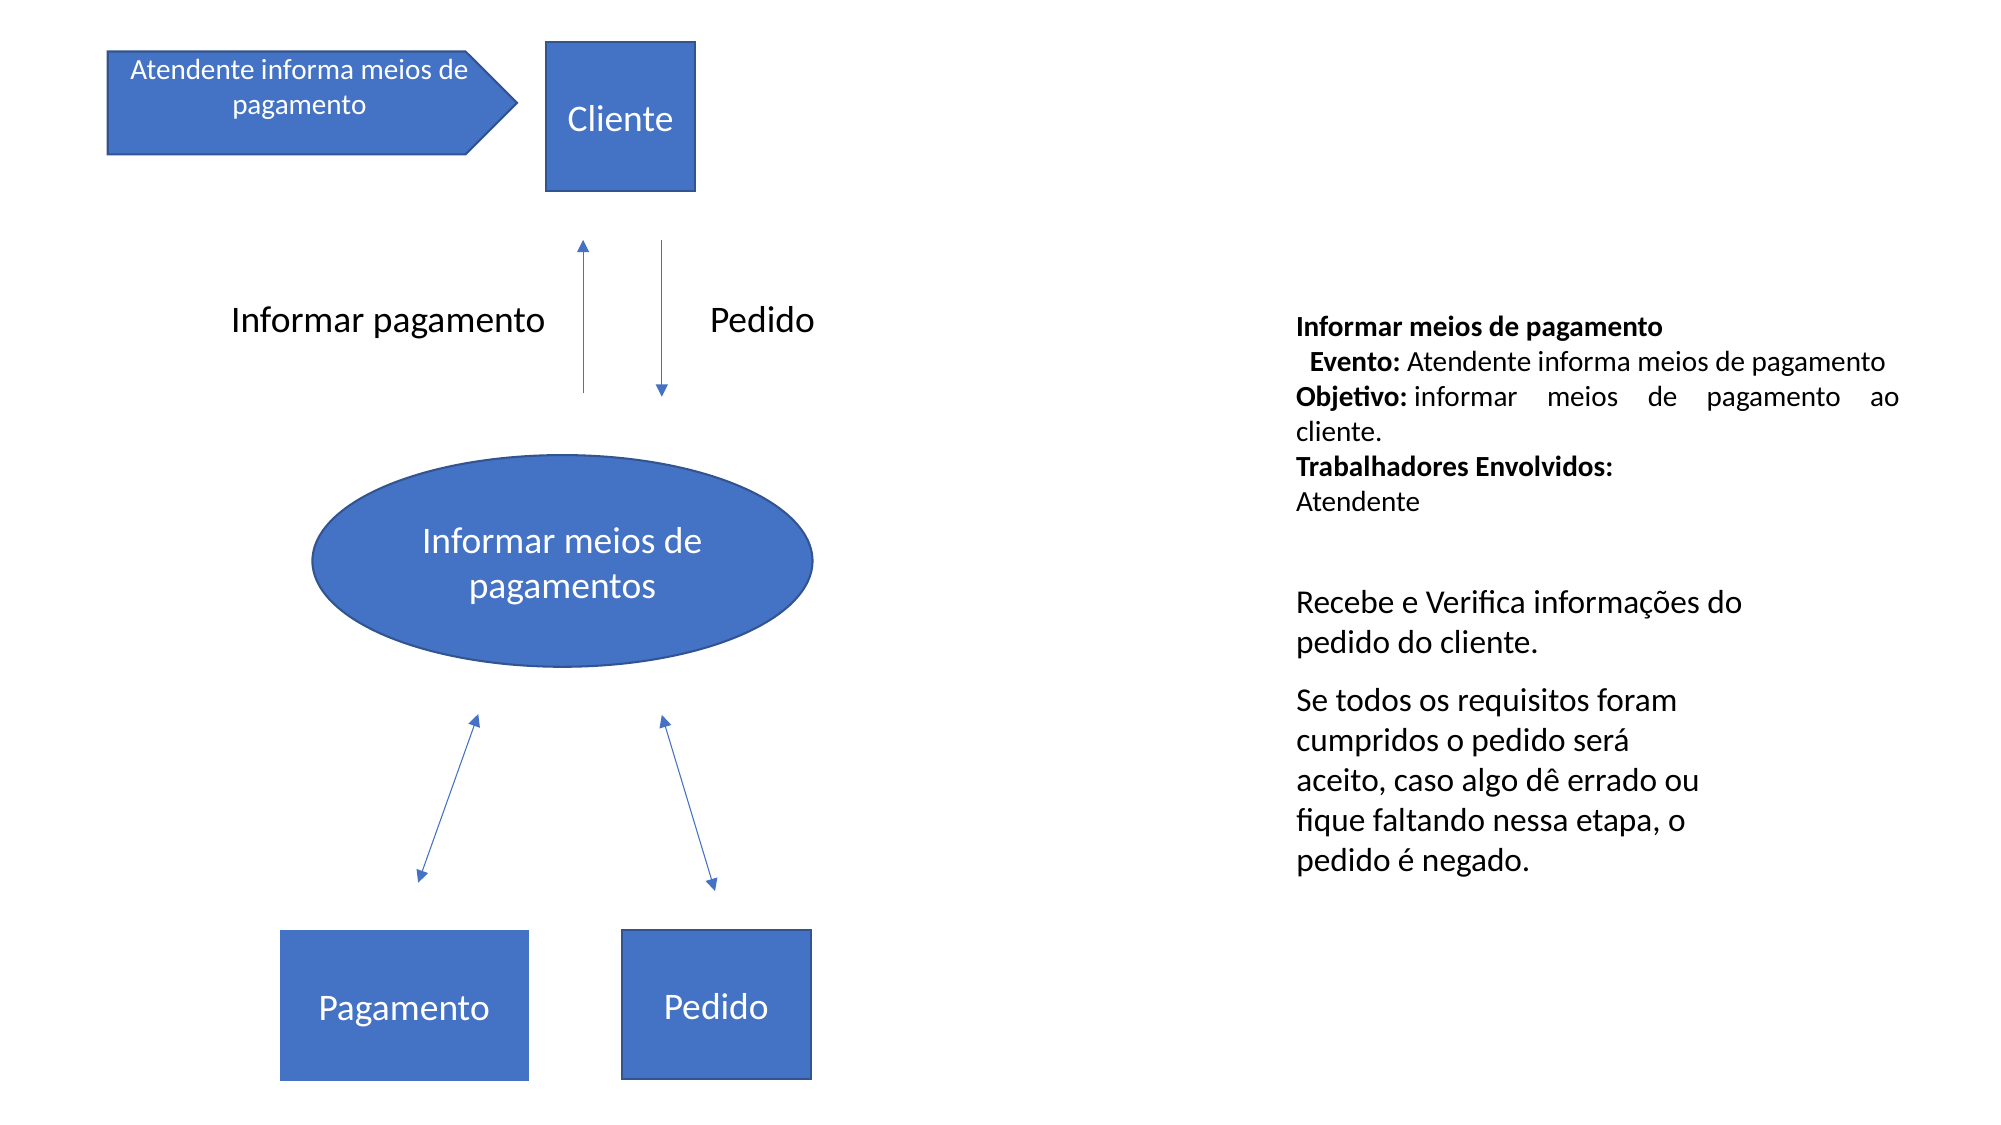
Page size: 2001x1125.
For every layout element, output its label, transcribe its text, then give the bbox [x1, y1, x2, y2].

text_box Pedido [621, 929, 812, 1080]
text_box Atendente informa meios de pagamento [106, 50, 519, 156]
text_box Se todos os requisitos foram cumpridos o pedido será aceito, caso algo dê errado ou fique faltando nessa etapa, o pedido é negado. [1281, 670, 1732, 886]
text_box Pagamento [280, 930, 529, 1081]
text_box Recebe e Verifica informações do pedido do cliente. [1281, 572, 1790, 668]
text_box Informar pagamento [215, 287, 568, 348]
text_box Informar meios de pagamento Evento: Atendente informa meios de pagamento Objetivo: informar meios de pagamento ao cliente. Trabalhadores Envolvidos: Atendente [1281, 299, 1915, 525]
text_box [661, 714, 716, 892]
text_box Cliente [545, 41, 696, 192]
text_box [418, 713, 479, 883]
text_box Informar meios de pagamentos [311, 454, 814, 668]
text_box Pedido [695, 287, 842, 348]
